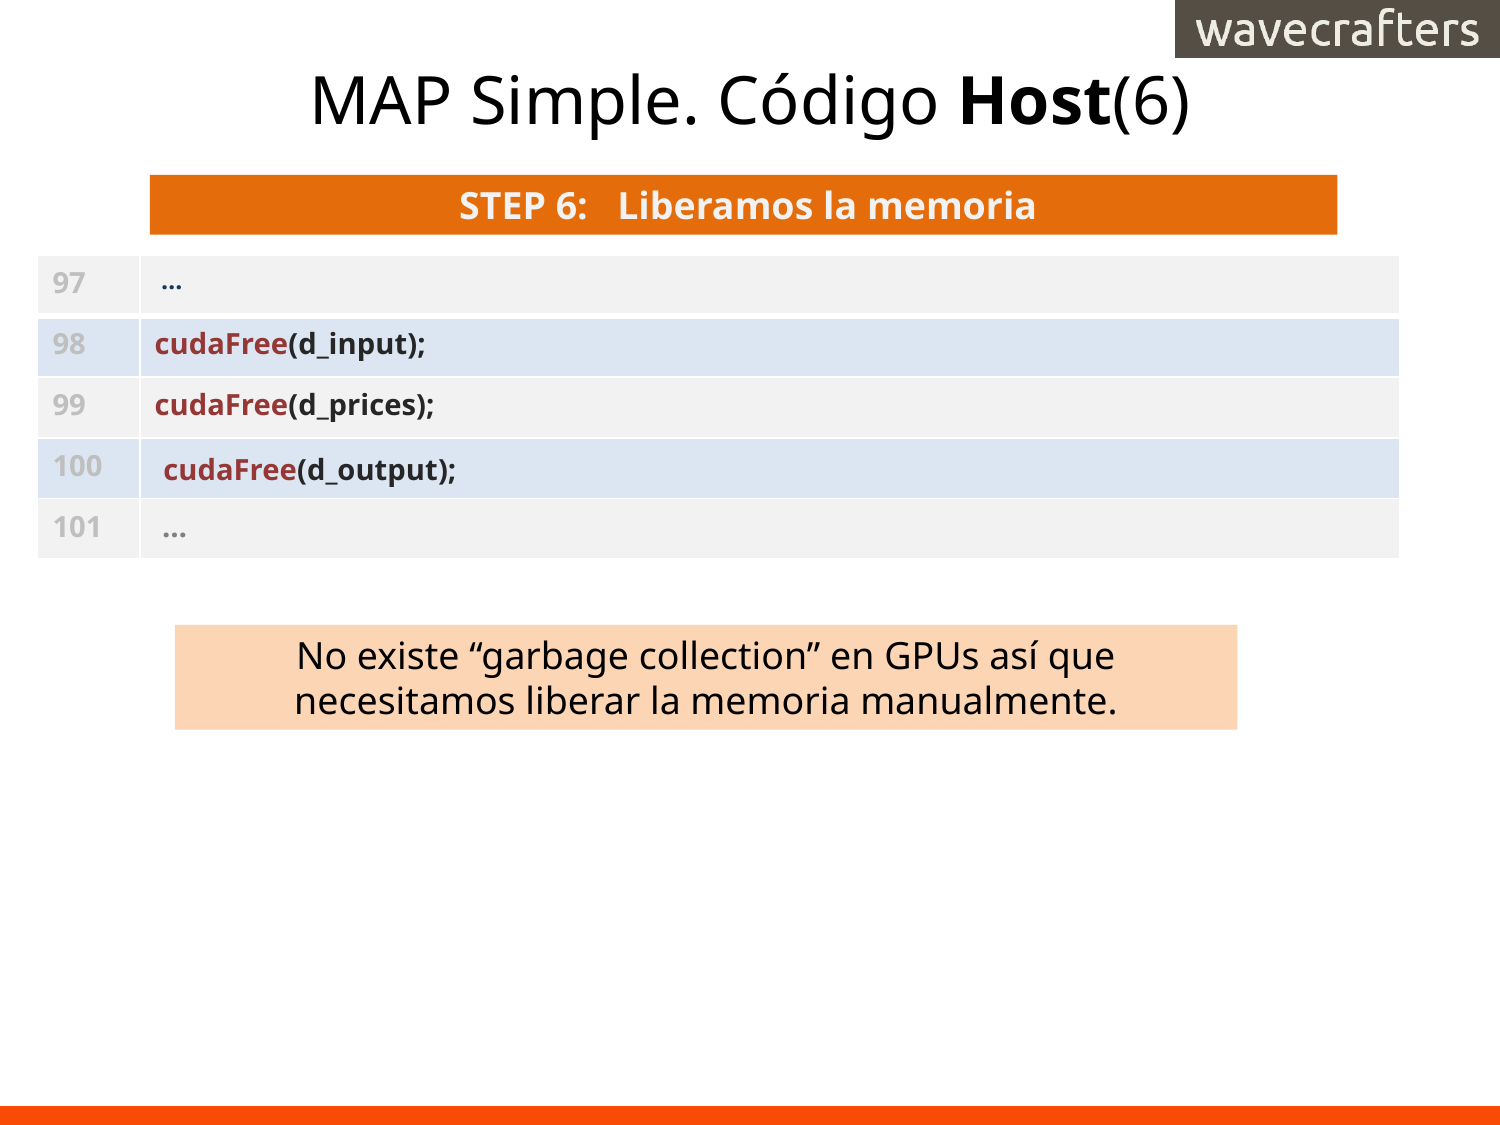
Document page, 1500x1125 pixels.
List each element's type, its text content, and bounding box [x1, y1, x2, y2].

picture [1175, 0, 1500, 58]
table_cell … [141, 499, 1399, 558]
table_cell cudaFree(d_output); [141, 439, 1399, 498]
text_box No existe “garbage collection” en GPUs así que necesitamos liberar la memoria manualmente. [174, 624, 1238, 730]
picture [0, 1106, 1500, 1125]
text_box [62, 174, 1425, 938]
title MAP Simple. Código Host(6) [75, 45, 1425, 150]
table_header … [141, 256, 1399, 313]
table_cell cudaFree(d_prices); [141, 378, 1399, 437]
table_cell 99 [38, 378, 139, 437]
table_cell 100 [38, 439, 139, 498]
table_header 97 [38, 256, 139, 313]
table_cell cudaFree(d_input); [141, 319, 1399, 376]
table_cell 101 [38, 499, 139, 558]
text_box STEP 6: Liberamos la memoria [149, 174, 1338, 235]
table_cell 98 [38, 319, 139, 376]
